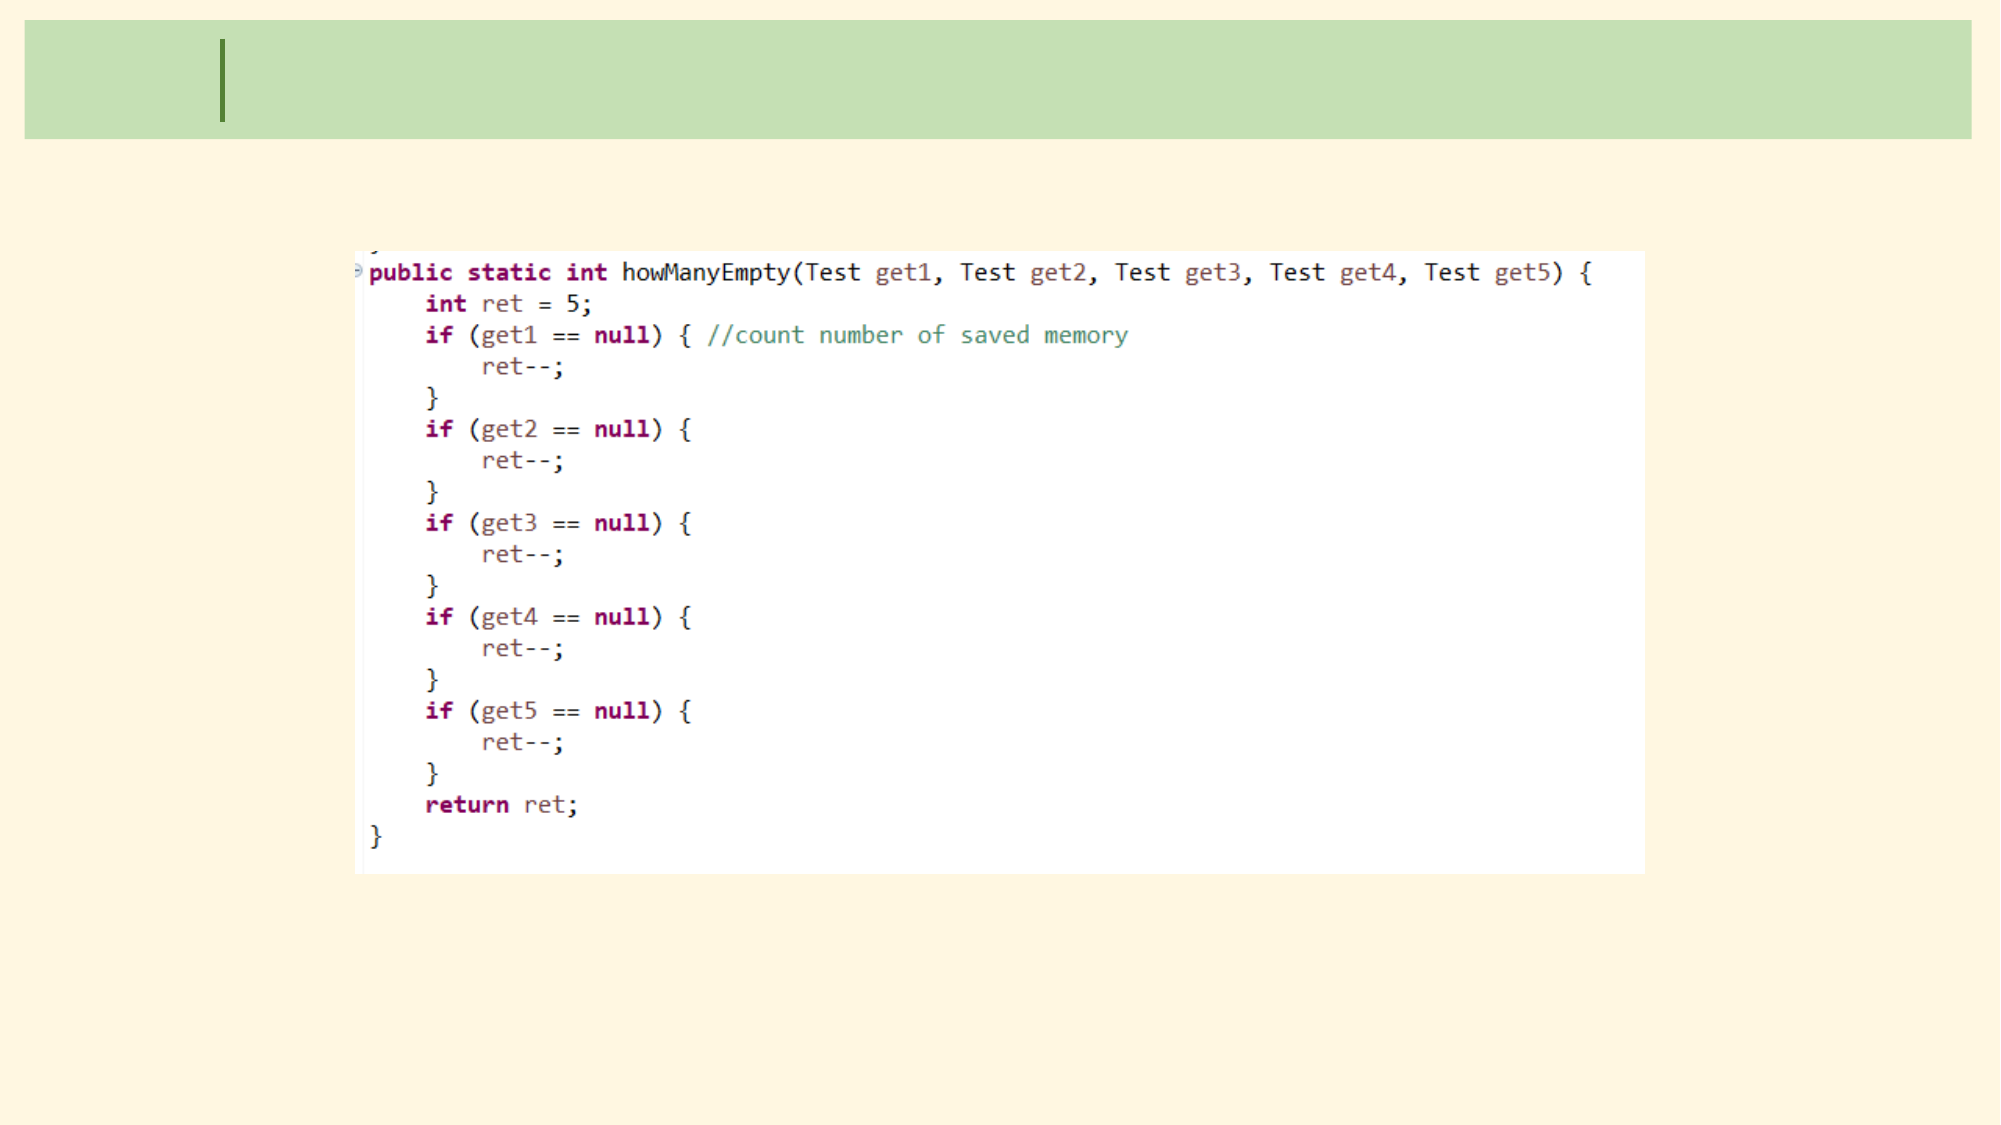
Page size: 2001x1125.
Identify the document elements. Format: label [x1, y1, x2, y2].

picture [355, 251, 1645, 874]
